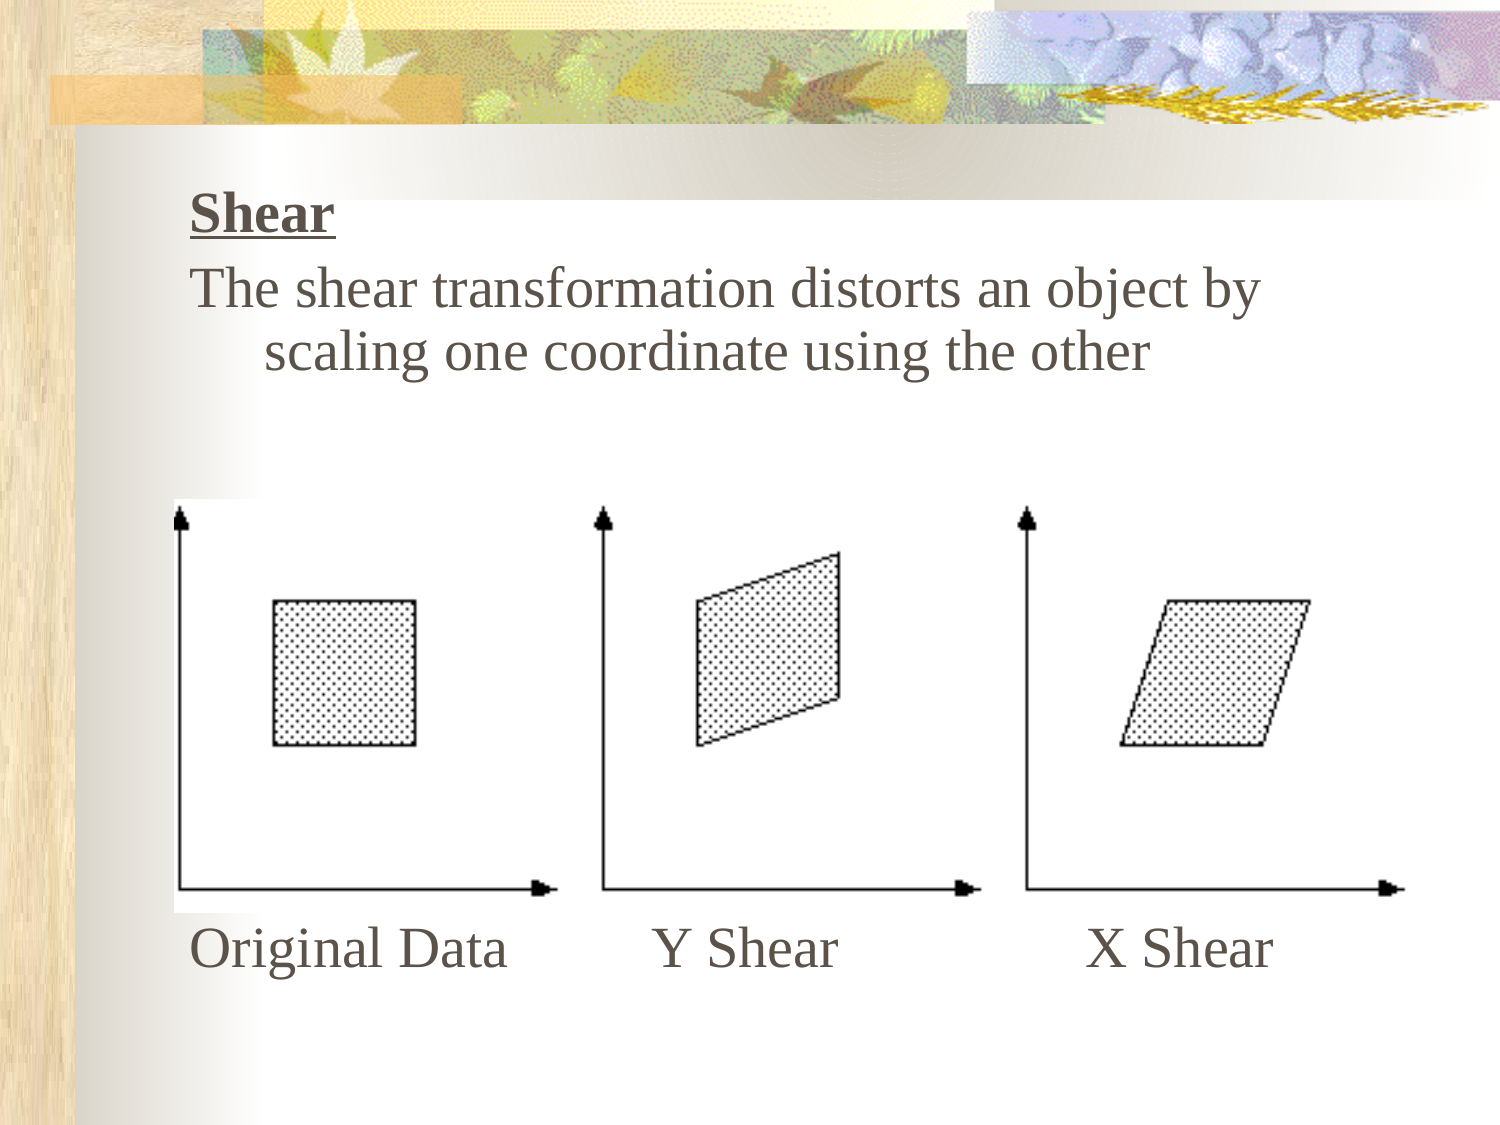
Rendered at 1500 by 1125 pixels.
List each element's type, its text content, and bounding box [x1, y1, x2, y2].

picture [0, 0, 1500, 1125]
list Shear The shear transformation distorts an object by scaling one coordinate using the other Original Data Y Shear X Shear [174, 174, 1450, 499]
list Shear The shear transformation distorts an object by scaling one coordinate using the other Original Data Y Shear X Shear [174, 920, 1450, 1075]
picture [174, 499, 1451, 913]
